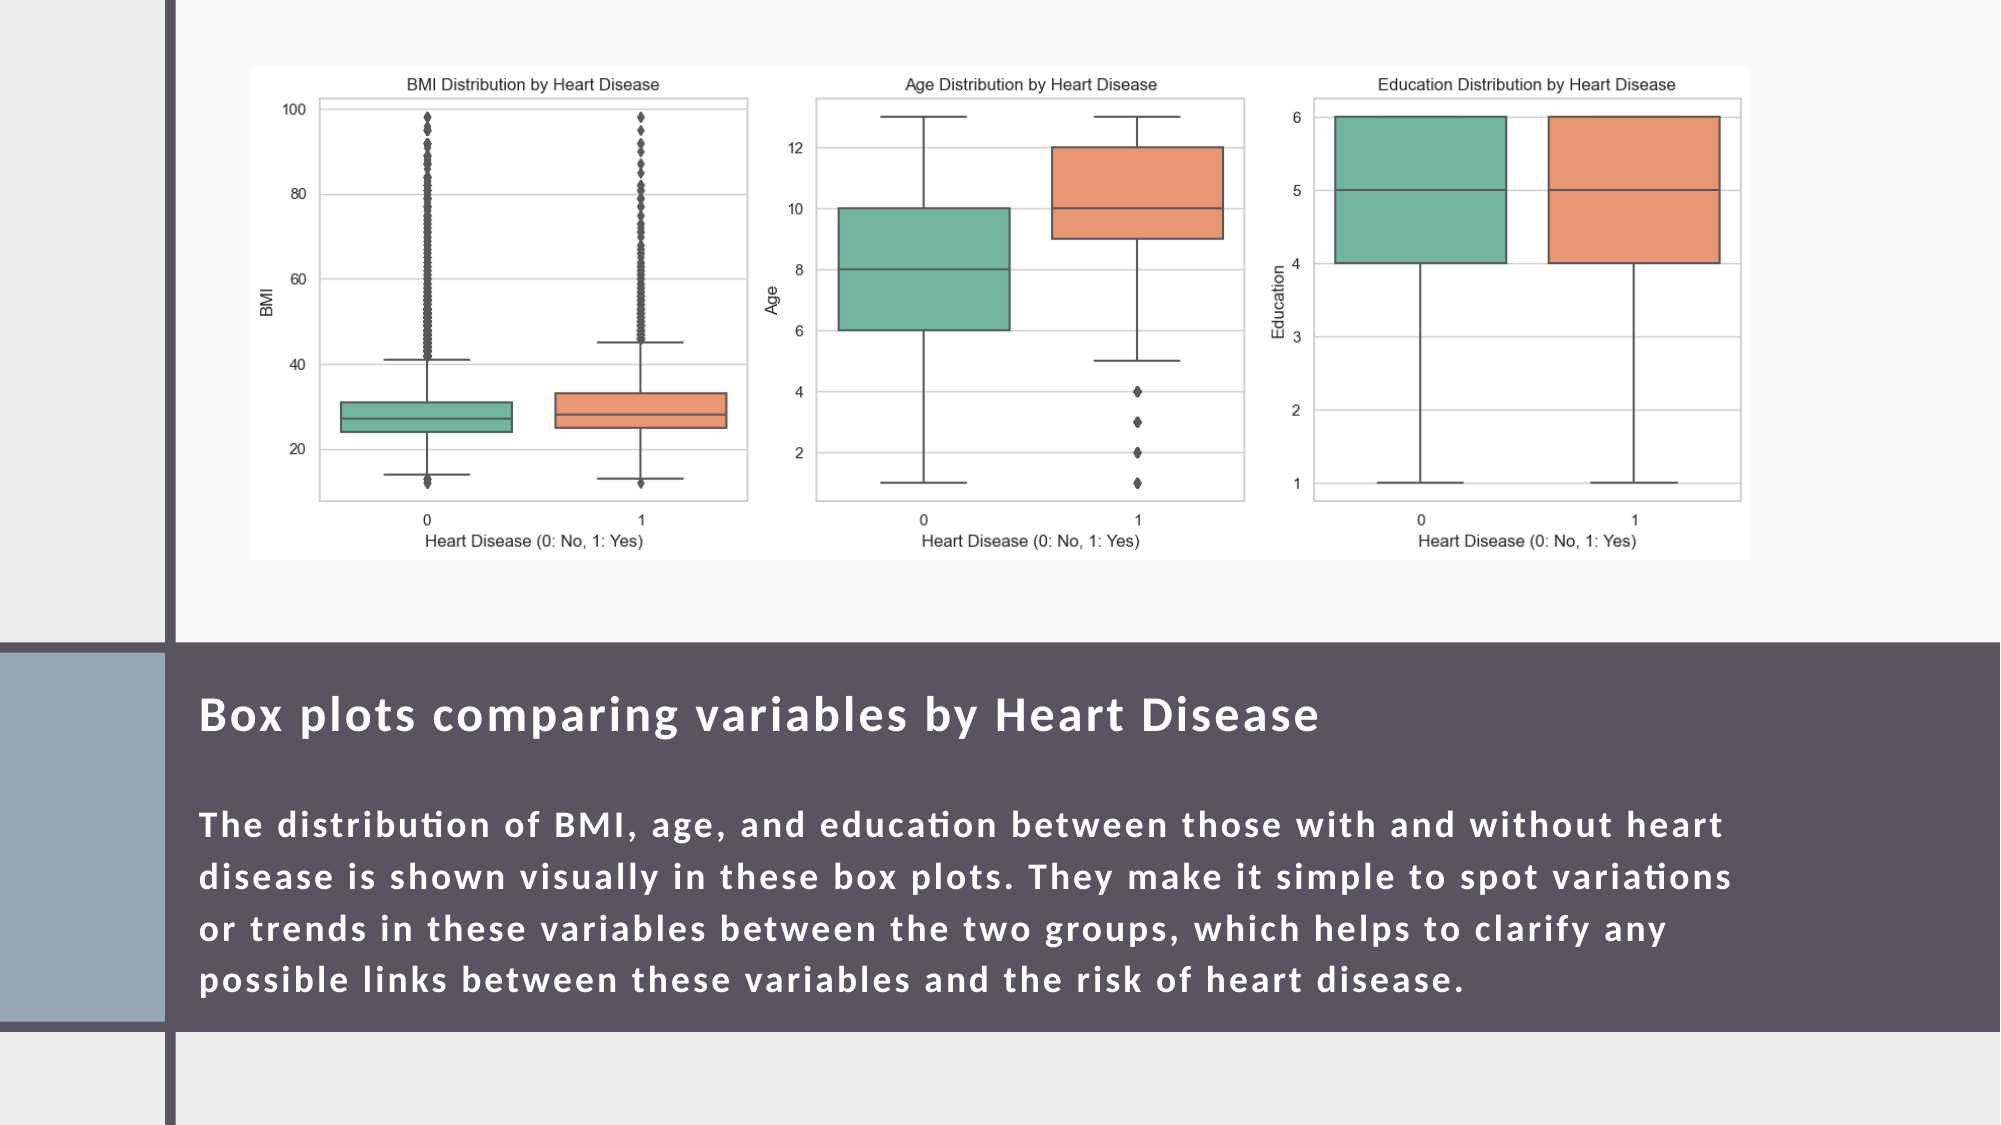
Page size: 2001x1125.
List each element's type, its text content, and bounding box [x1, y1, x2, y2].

title Box plots comparing variables by Heart Disease The distribution of BMI, age, and education between those with and without heart disease is shown visually in these box plots. They make it simple to spot variations or trends in these variables between the two groups, which helps to clarify any possible links between these variables and the risk of heart disease. [180, 562, 1779, 1016]
text_box [177, 1033, 2000, 1125]
text_box [164, 0, 177, 1125]
text_box [177, 641, 2000, 1033]
text_box [0, 641, 164, 652]
text_box [0, 0, 164, 641]
text_box [0, 652, 164, 1023]
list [250, 68, 1750, 560]
text_box [177, 0, 2000, 641]
text_box [0, 1033, 164, 1125]
text_box [0, 1023, 164, 1033]
